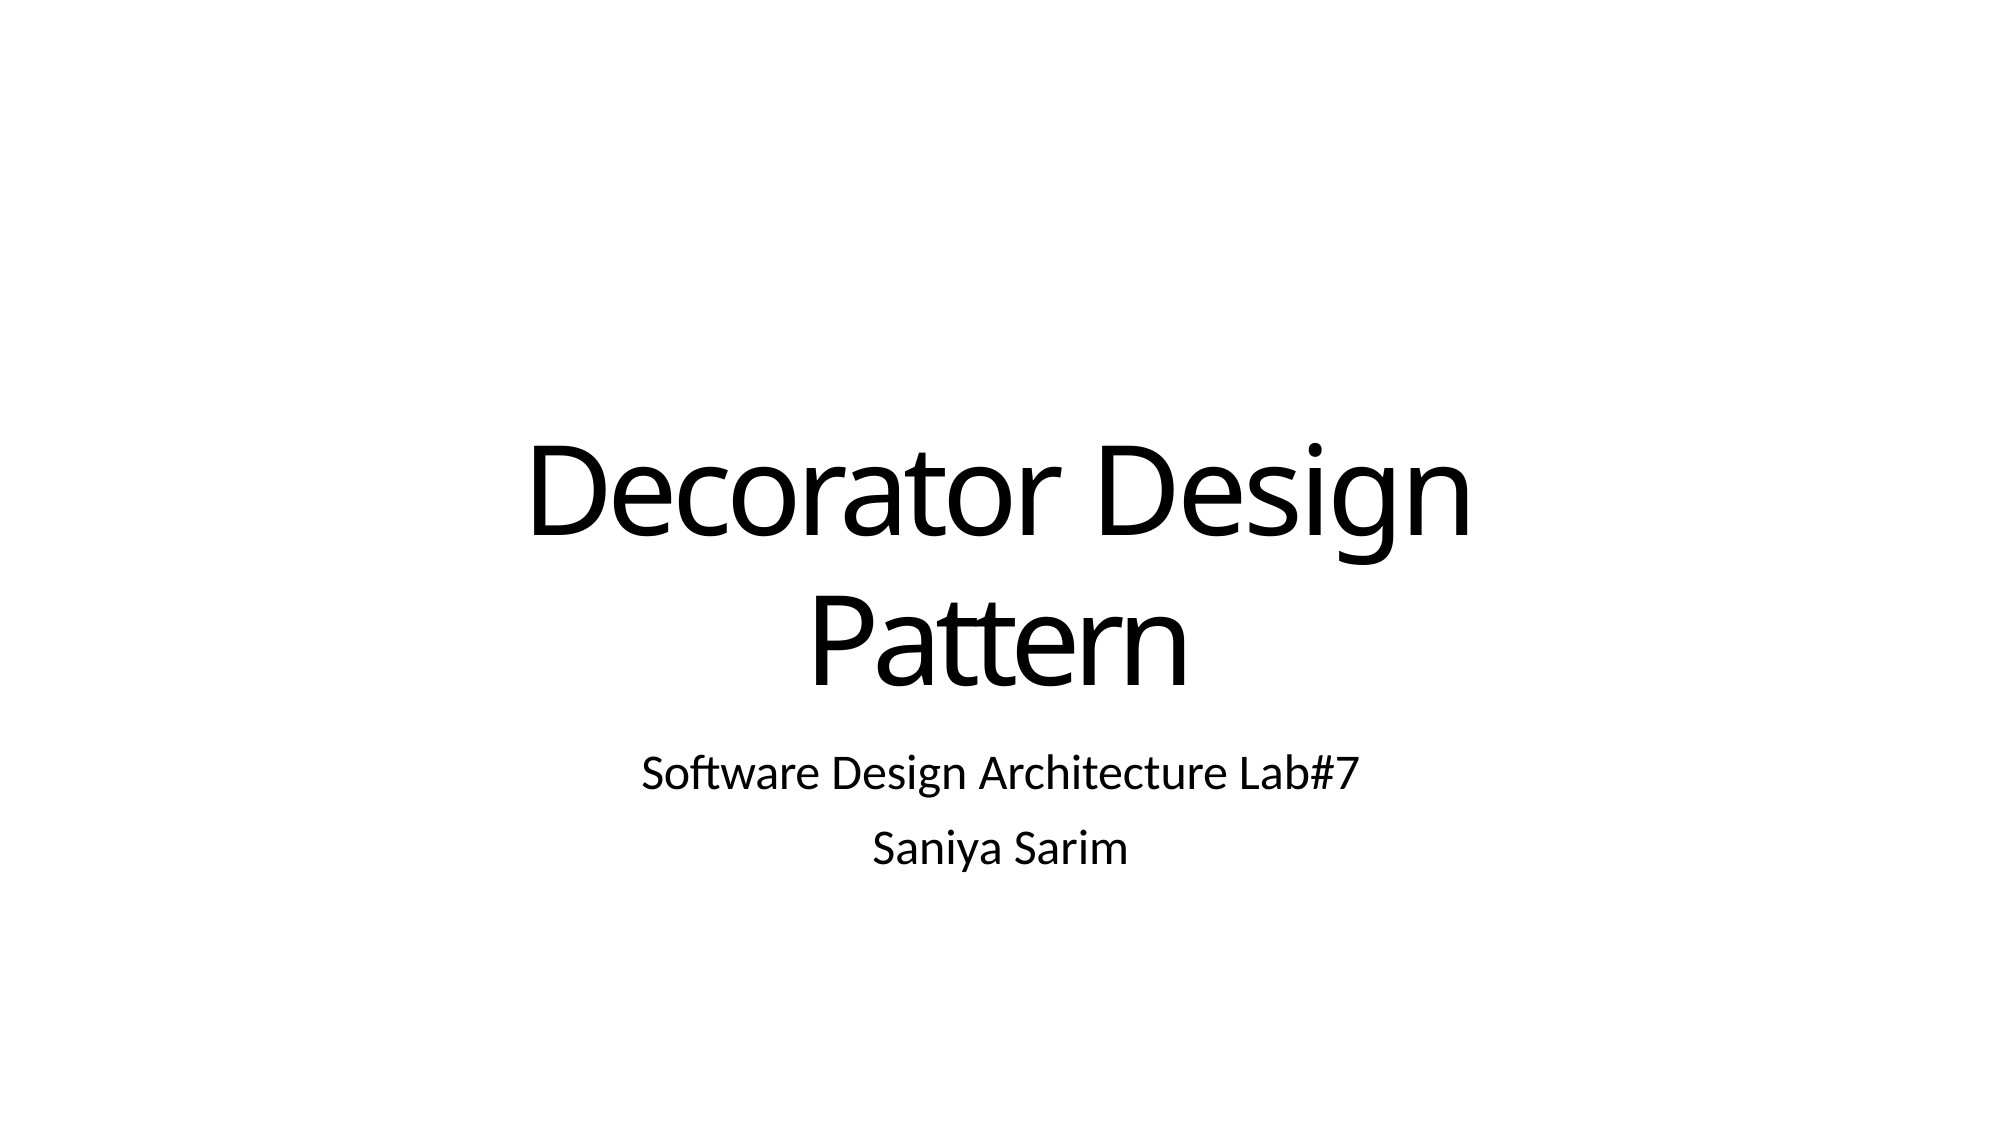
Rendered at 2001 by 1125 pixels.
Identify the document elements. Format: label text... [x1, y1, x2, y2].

title Decorator Design Pattern Software Design Architecture Lab#7 Saniya Sarim [367, 336, 1633, 950]
